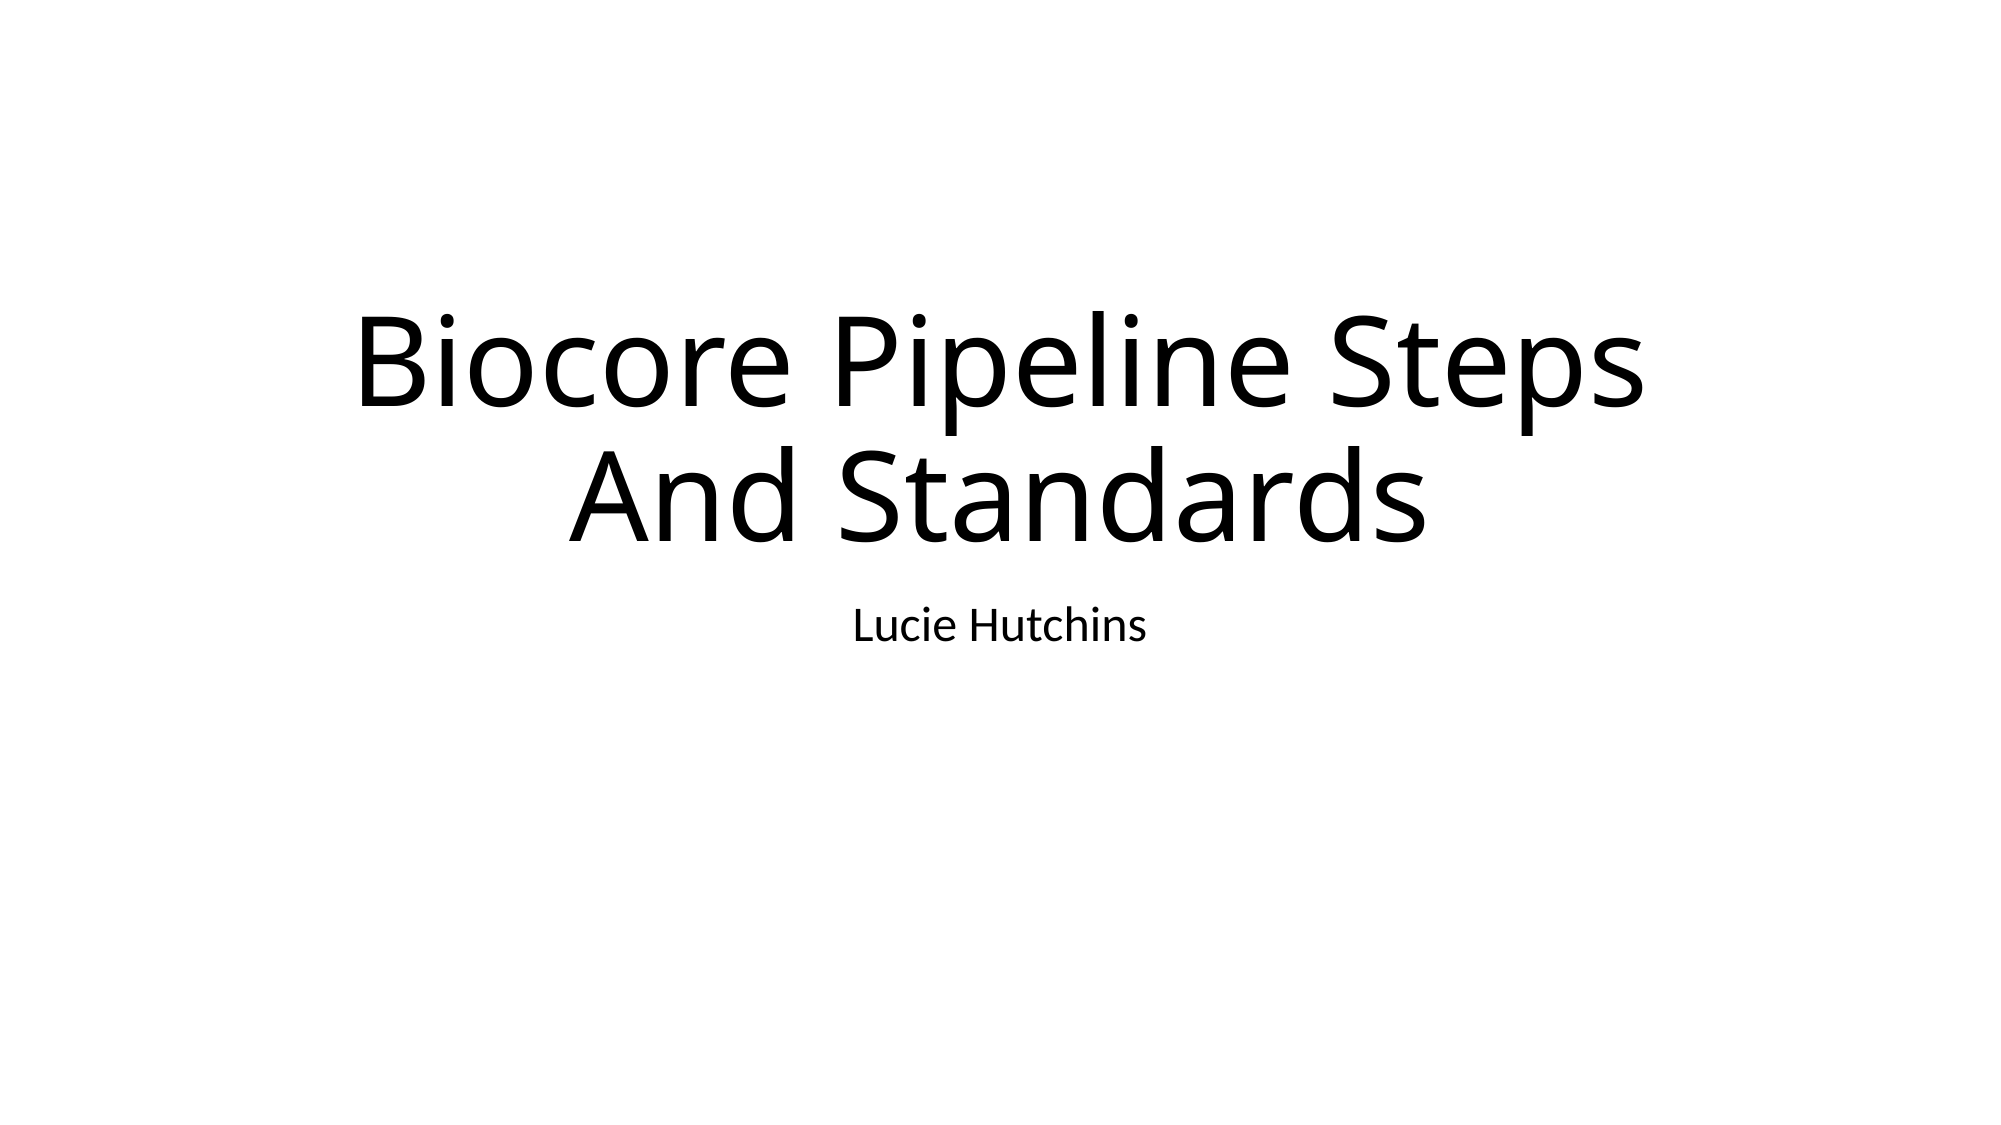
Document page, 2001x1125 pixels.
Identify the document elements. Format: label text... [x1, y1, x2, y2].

subtitle Lucie Hutchins [249, 590, 1750, 863]
title Biocore Pipeline Steps And Standards [249, 184, 1750, 576]
